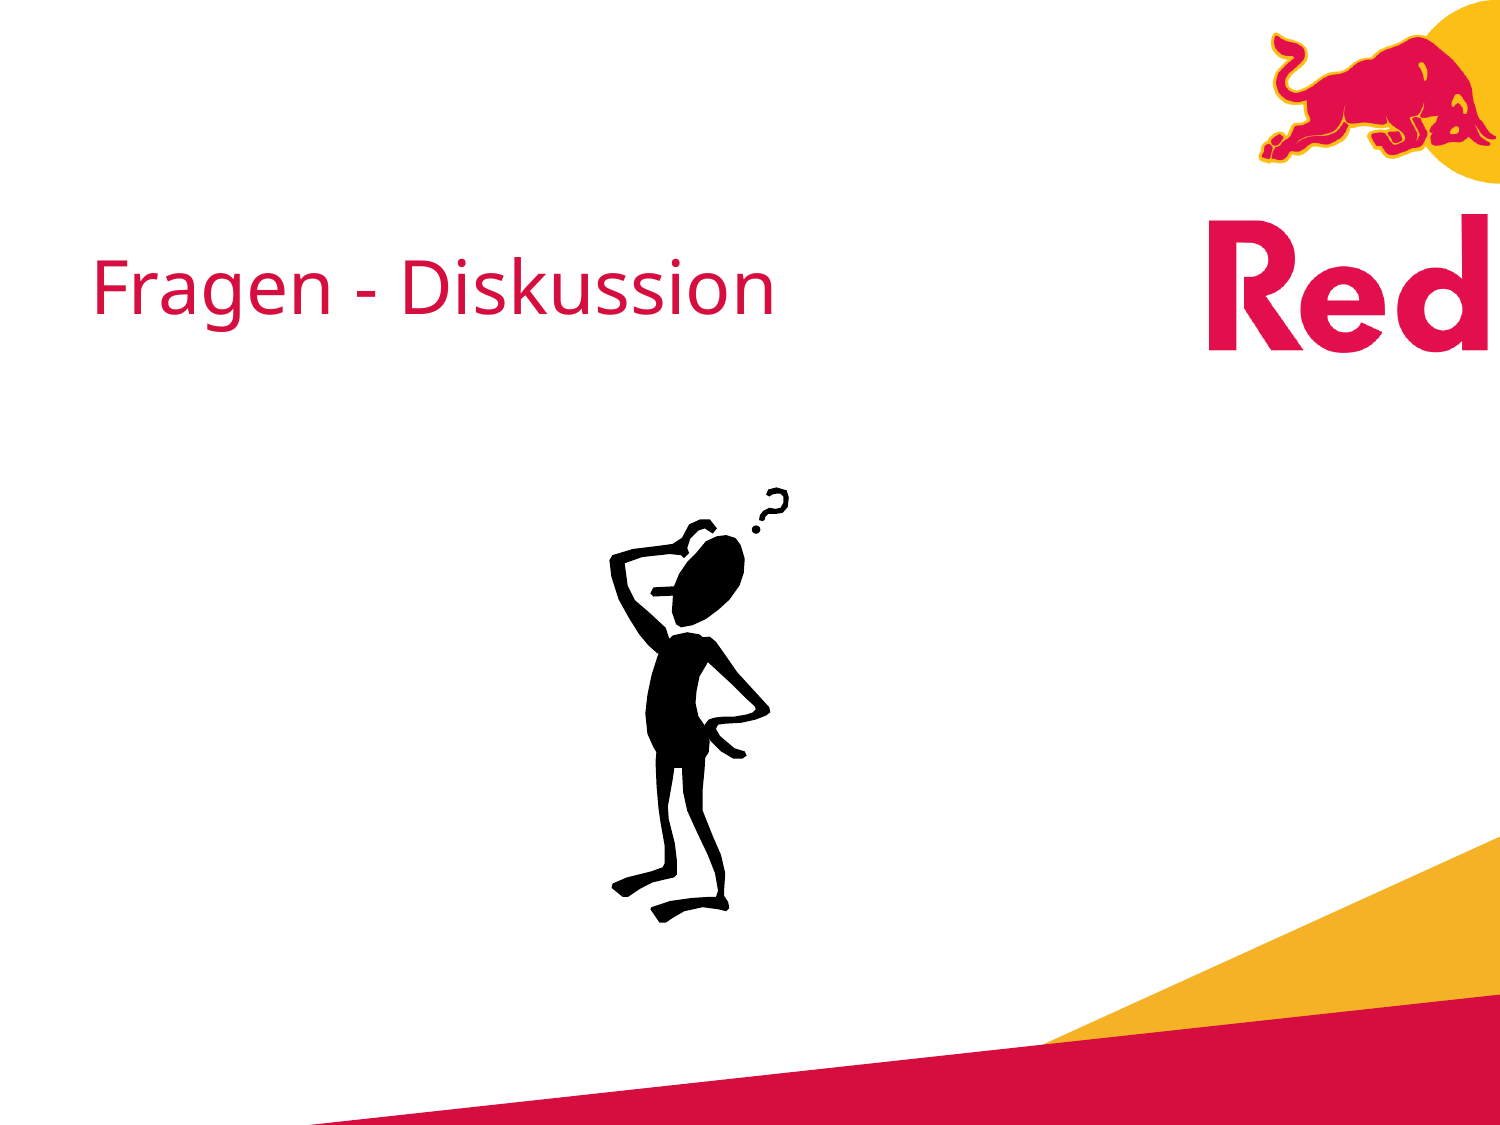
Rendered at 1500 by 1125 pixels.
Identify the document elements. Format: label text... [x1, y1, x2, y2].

picture [1208, 0, 1500, 353]
title Fragen - Diskussion [75, 149, 1143, 338]
picture [608, 486, 790, 924]
